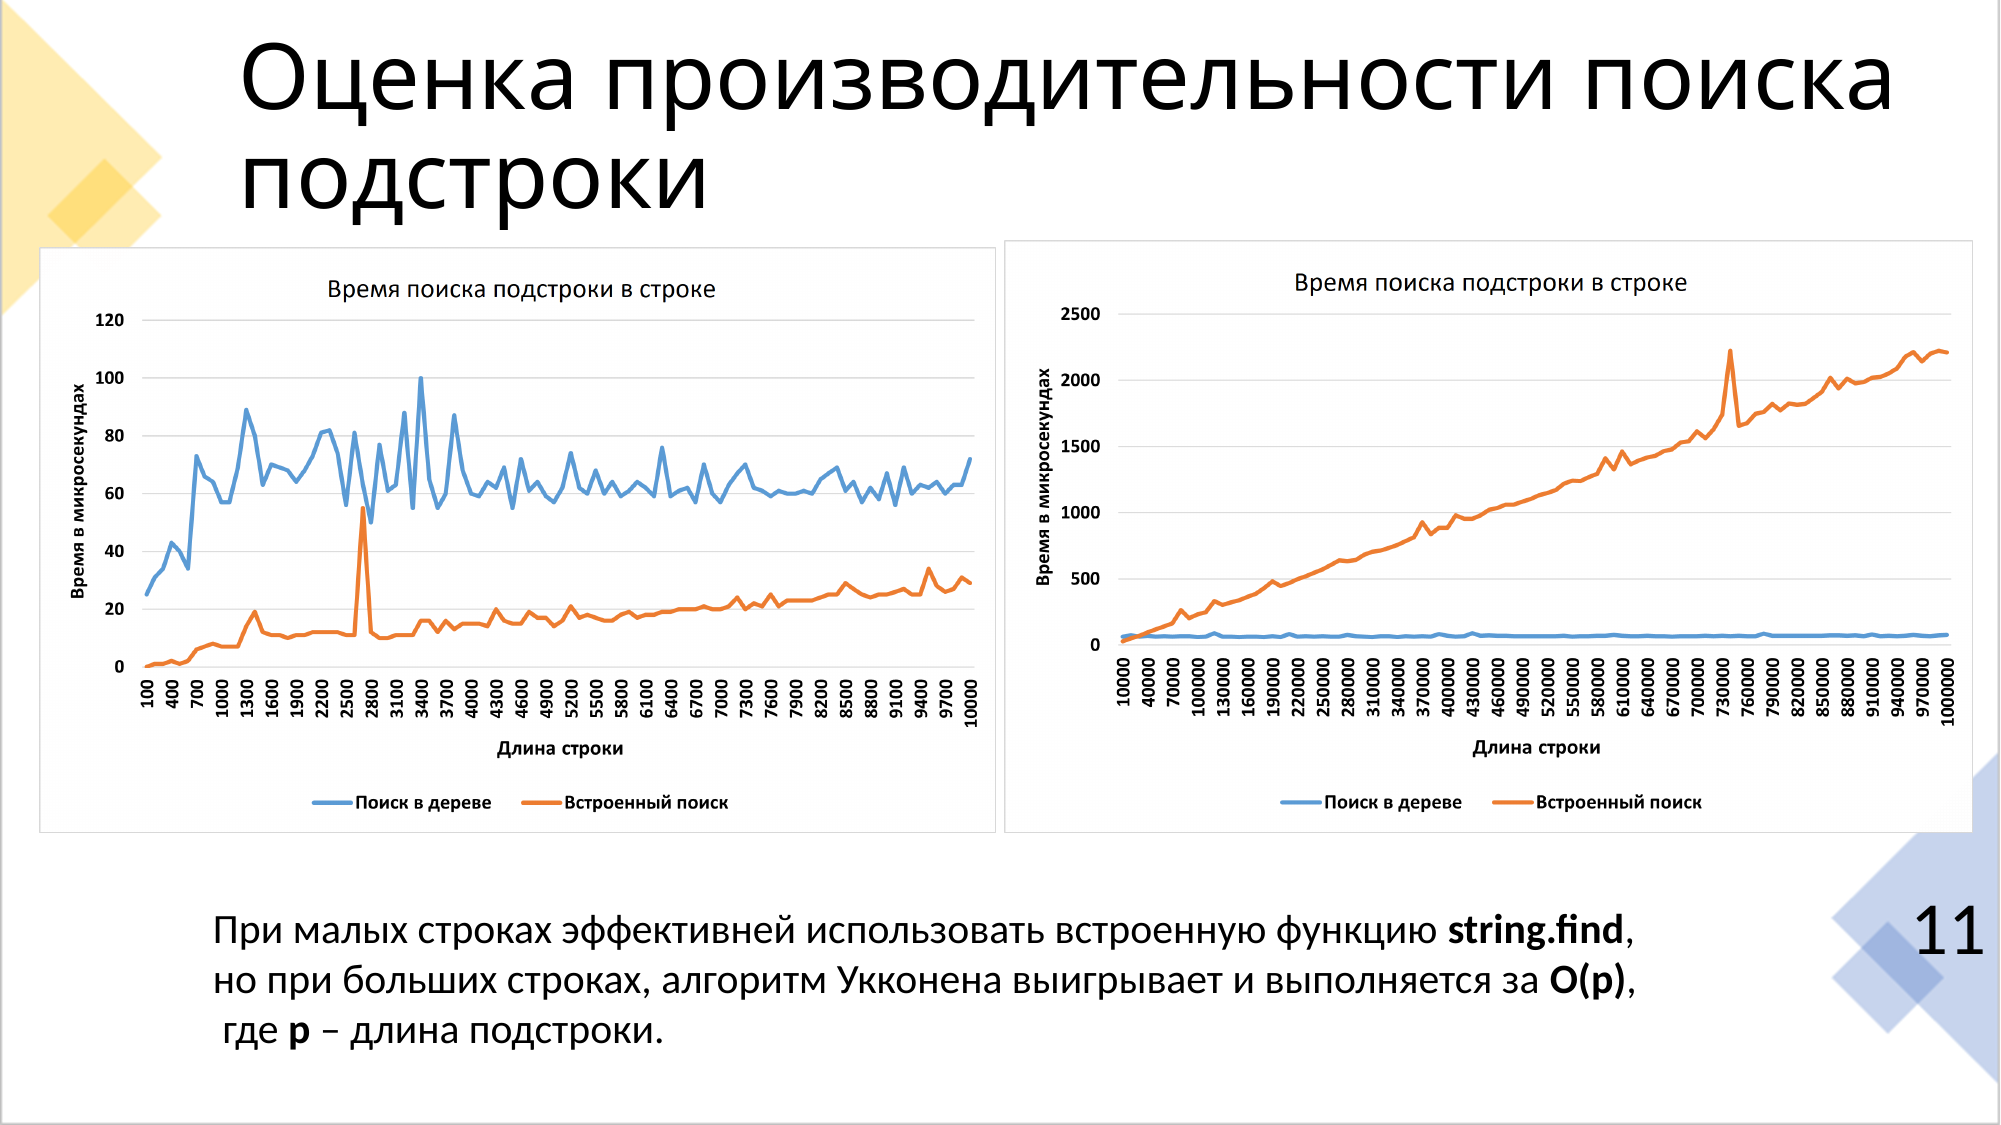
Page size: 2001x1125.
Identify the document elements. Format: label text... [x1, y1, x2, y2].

text_box 11 [1886, 871, 2000, 977]
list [39, 247, 996, 833]
text_box При малых строках эффективней использовать встроенную функцию string.find, но при больших строках, алгоритм Укконена выигрывает и выполняется за О(р), где р – длина подстроки. [198, 894, 1660, 1060]
picture [0, 0, 2001, 1125]
title Оценка производительности поиска подстроки [223, 20, 1949, 239]
